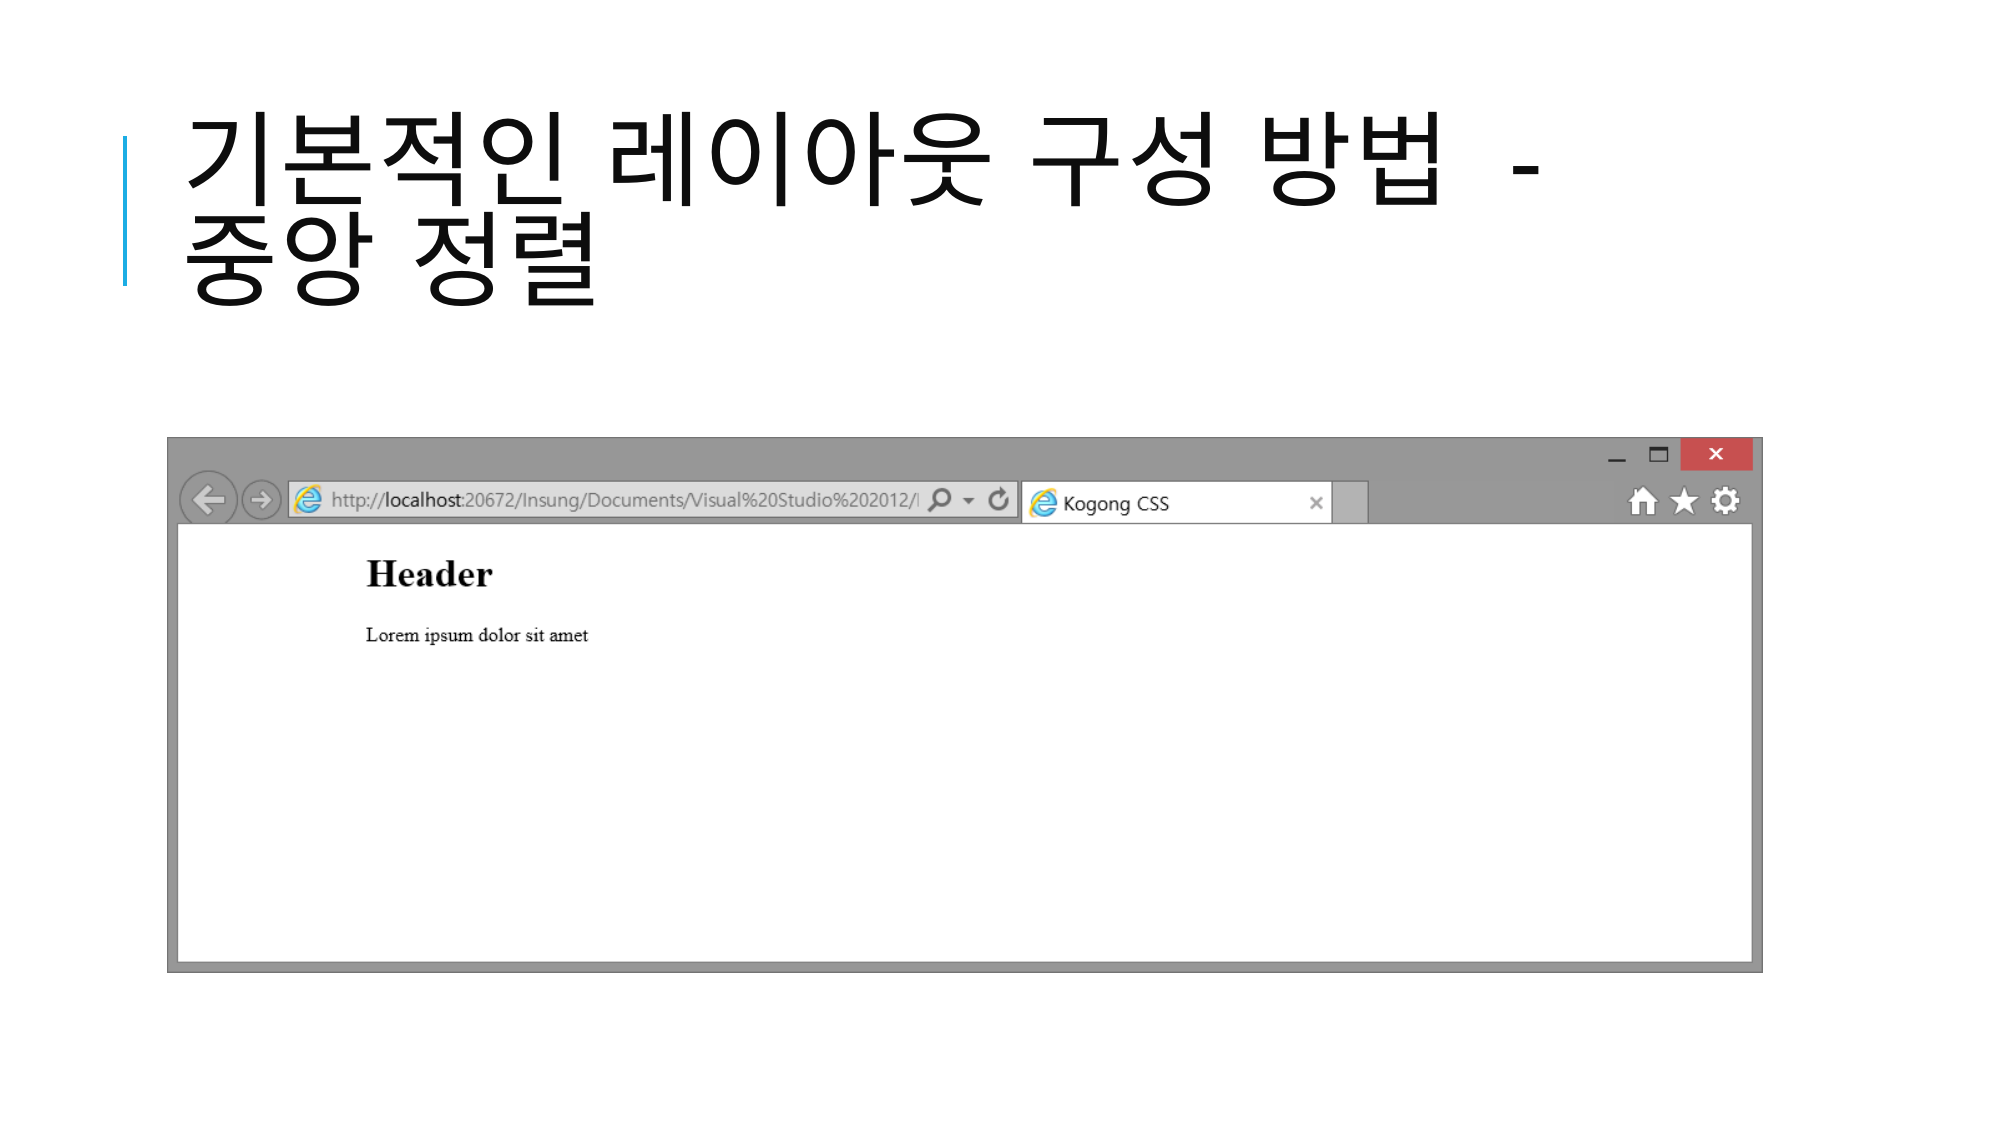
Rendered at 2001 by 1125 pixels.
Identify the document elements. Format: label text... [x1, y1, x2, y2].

title 기본적인 레이아웃 구성 방법 - 중앙 정렬 [168, 96, 1763, 342]
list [167, 436, 1763, 974]
